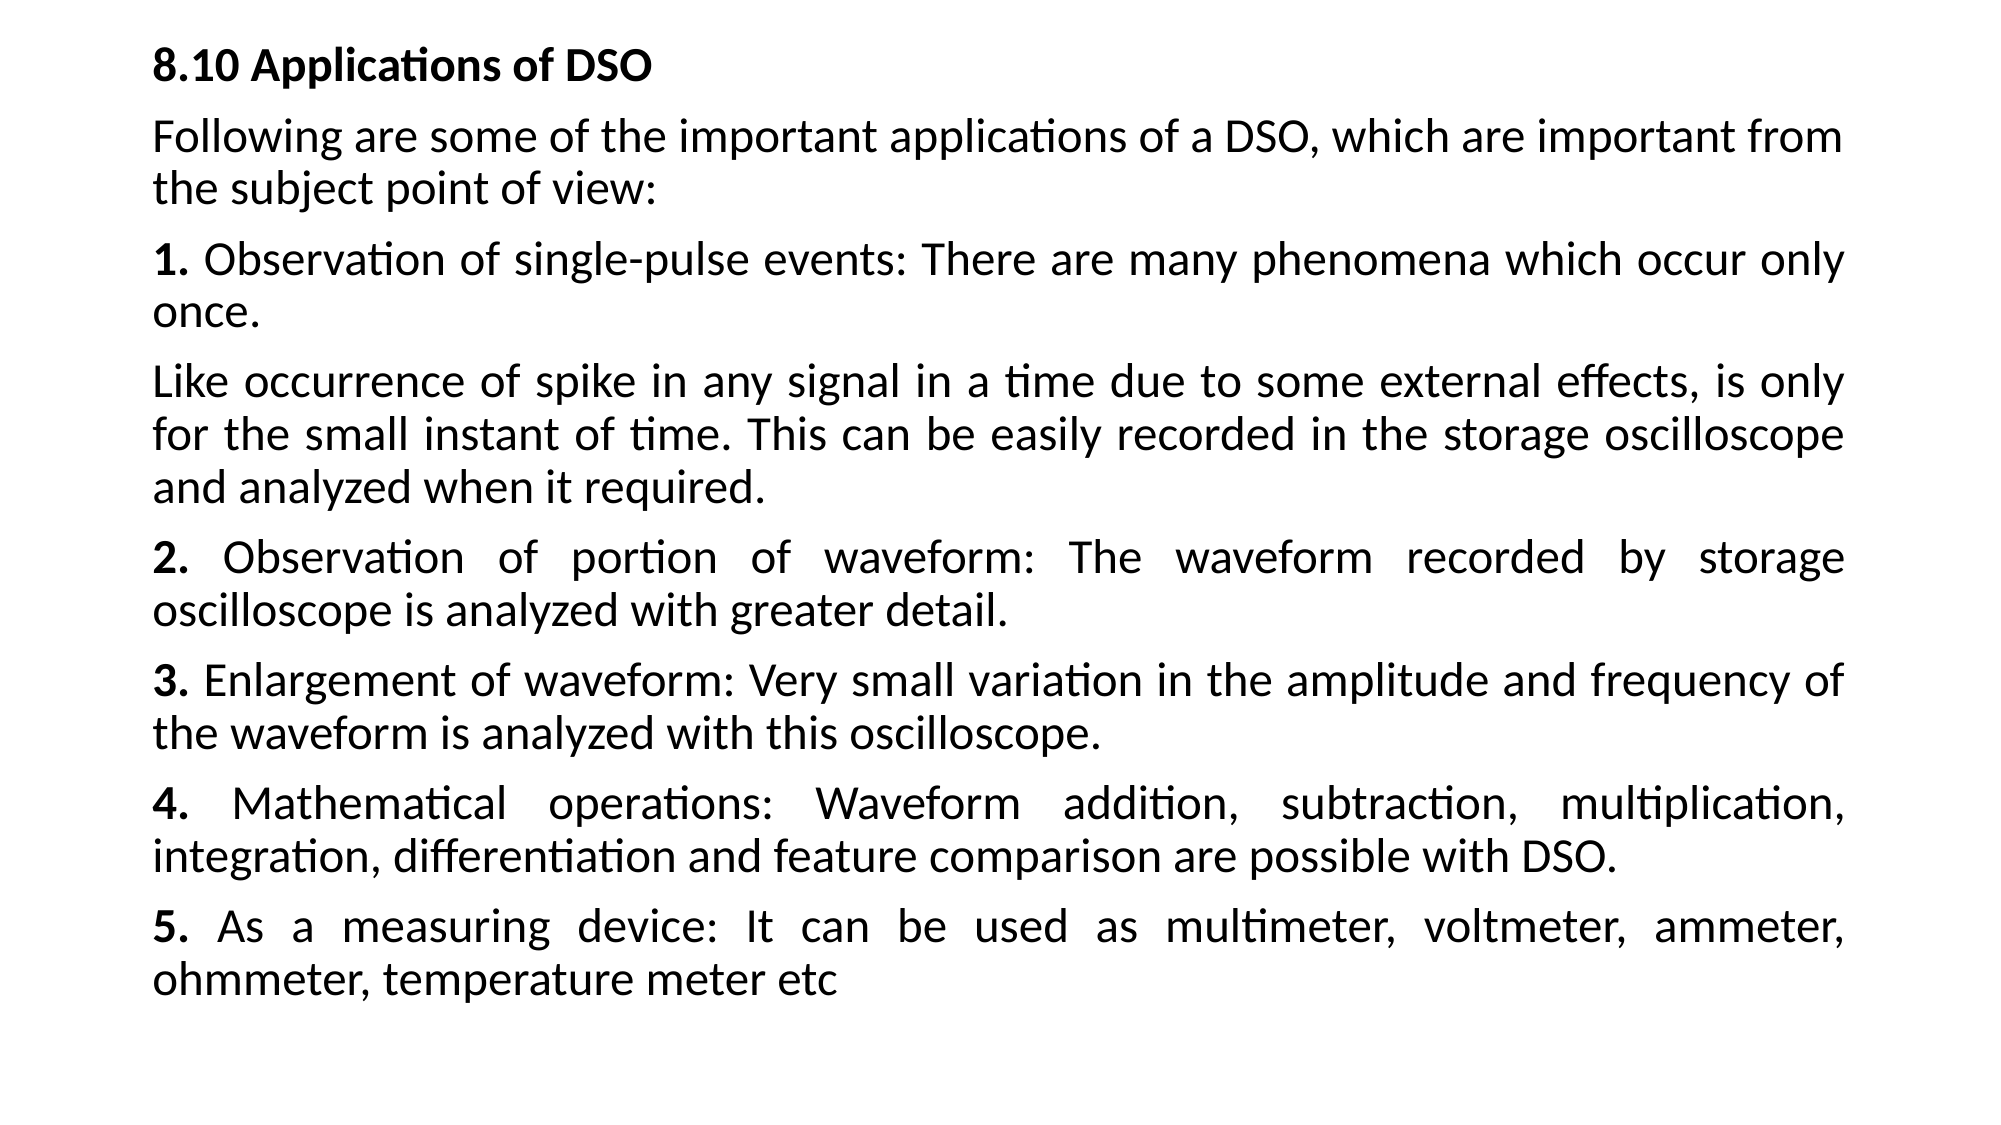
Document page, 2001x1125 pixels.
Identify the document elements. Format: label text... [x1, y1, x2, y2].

list 8.10 Applications of DSO Following are some of the important applications of a DSO, which are important from the subject point of view: 1. Observation of single-pulse events: There are many phenomena which occur only once. Like occurrence of spike in any signal in a time due to some external effects, is only for the small instant of time. This can be easily recorded in the storage oscilloscope and analyzed when it required. 2. Observation of portion of waveform: The waveform recorded by storage oscilloscope is analyzed with greater detail. 3. Enlargement of waveform: Very small variation in the amplitude and frequency of the waveform is analyzed with this oscilloscope. 4. Mathematical operations: Waveform addition, subtraction, multiplication, integration, differentiation and feature comparison are possible with DSO. 5. As a measuring device: It can be used as multimeter, voltmeter, ammeter, ohmmeter, temperature meter etc [137, 32, 1863, 1014]
